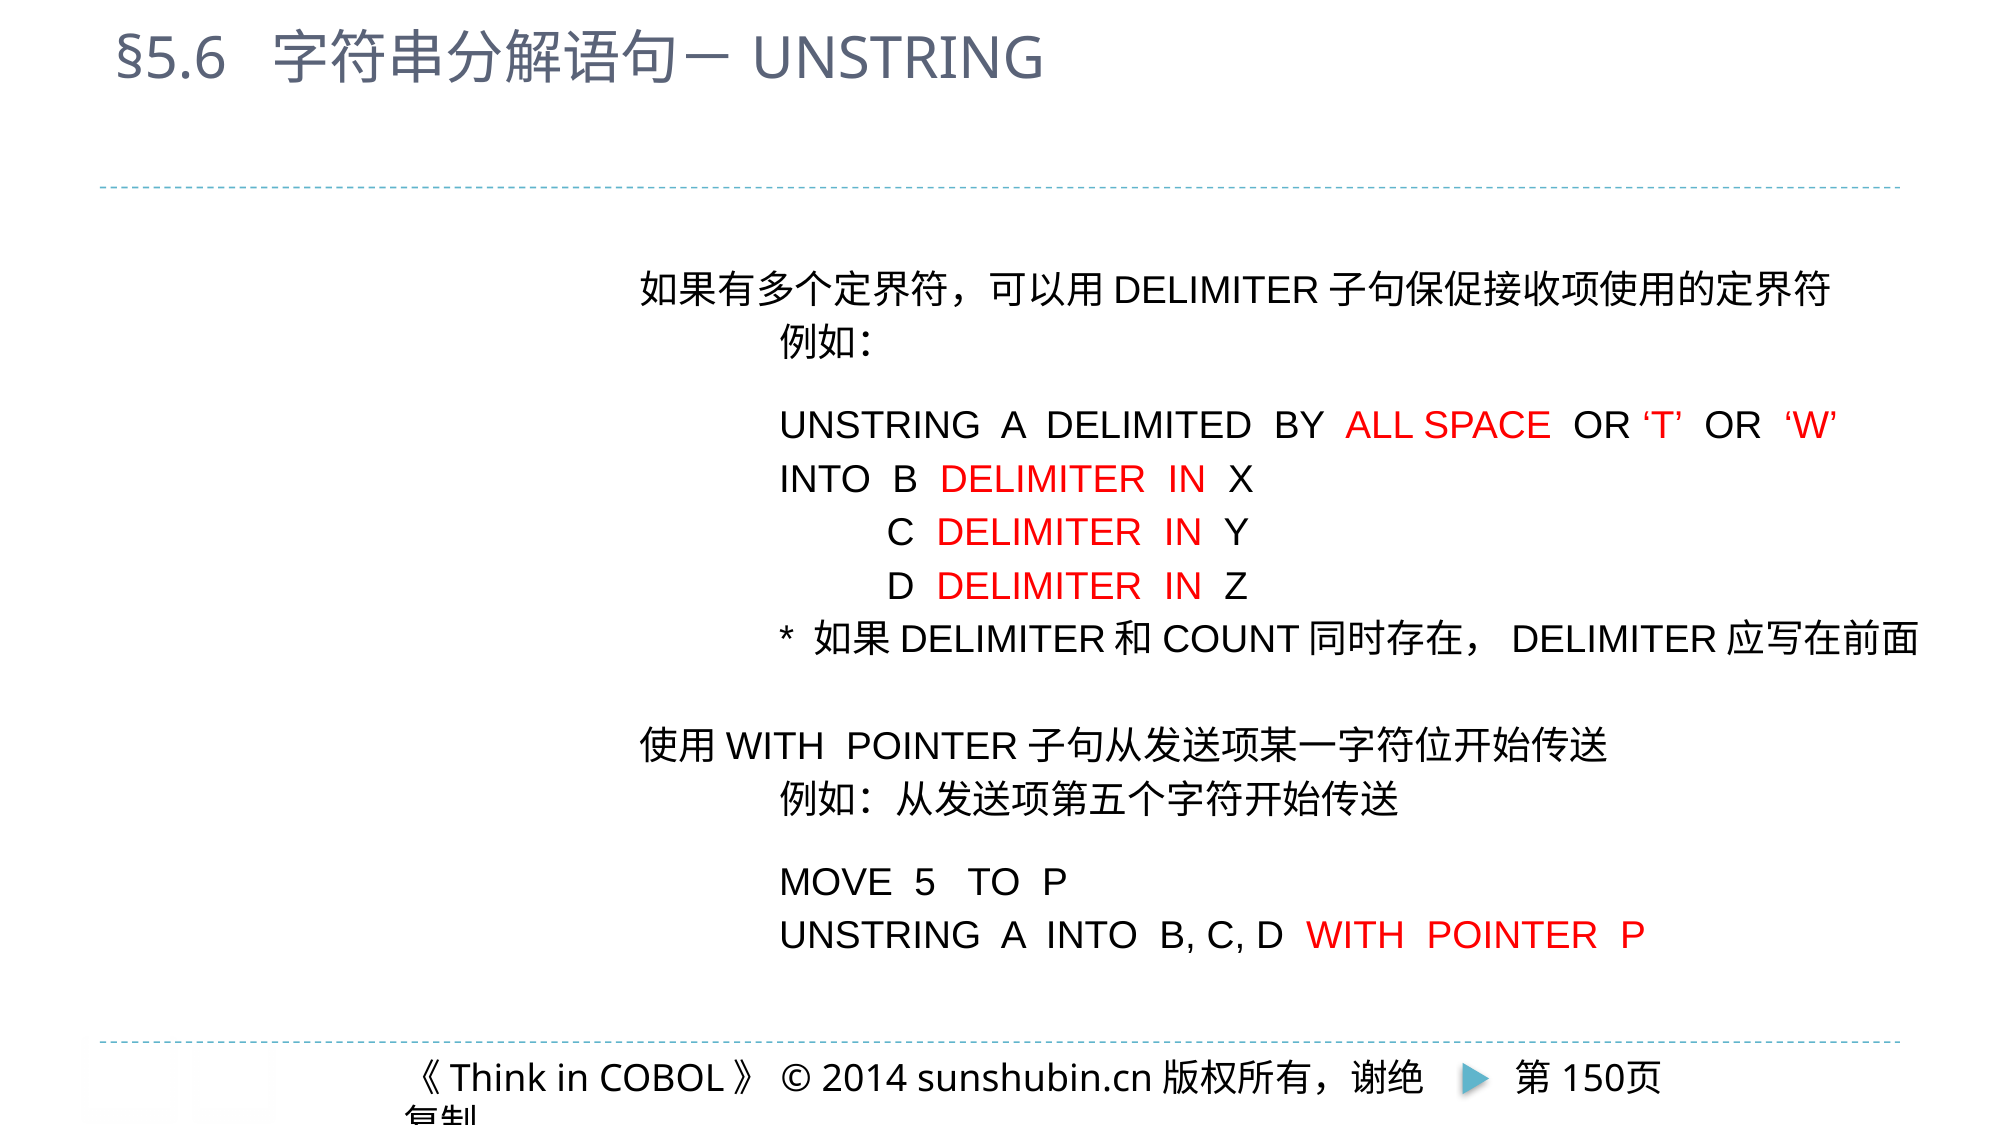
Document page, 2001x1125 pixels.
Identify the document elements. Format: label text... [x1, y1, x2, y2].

list 如果有多个定界符，可以用DELIMITER子句保促接收项使用的定界符 例如： UNSTRING A DELIMITED BY ALL SPACE OR ‘T’ OR ‘W’ INTO B DELIMITER IN X C DELIMITER IN Y D DELIMITER IN Z * 如果DELIMITER和COUNT同时存在，DELIMITER应写在前面 使用WITH POINTER子句从发送项某一字符位开始传送 例如：从发送项第五个字符开始传送 MOVE 5 TO P UNSTRING A INTO B, C, D WITH POINTER P [624, 262, 2000, 1005]
title §5.6 字符串分解语句－UNSTRING [99, 12, 1300, 109]
